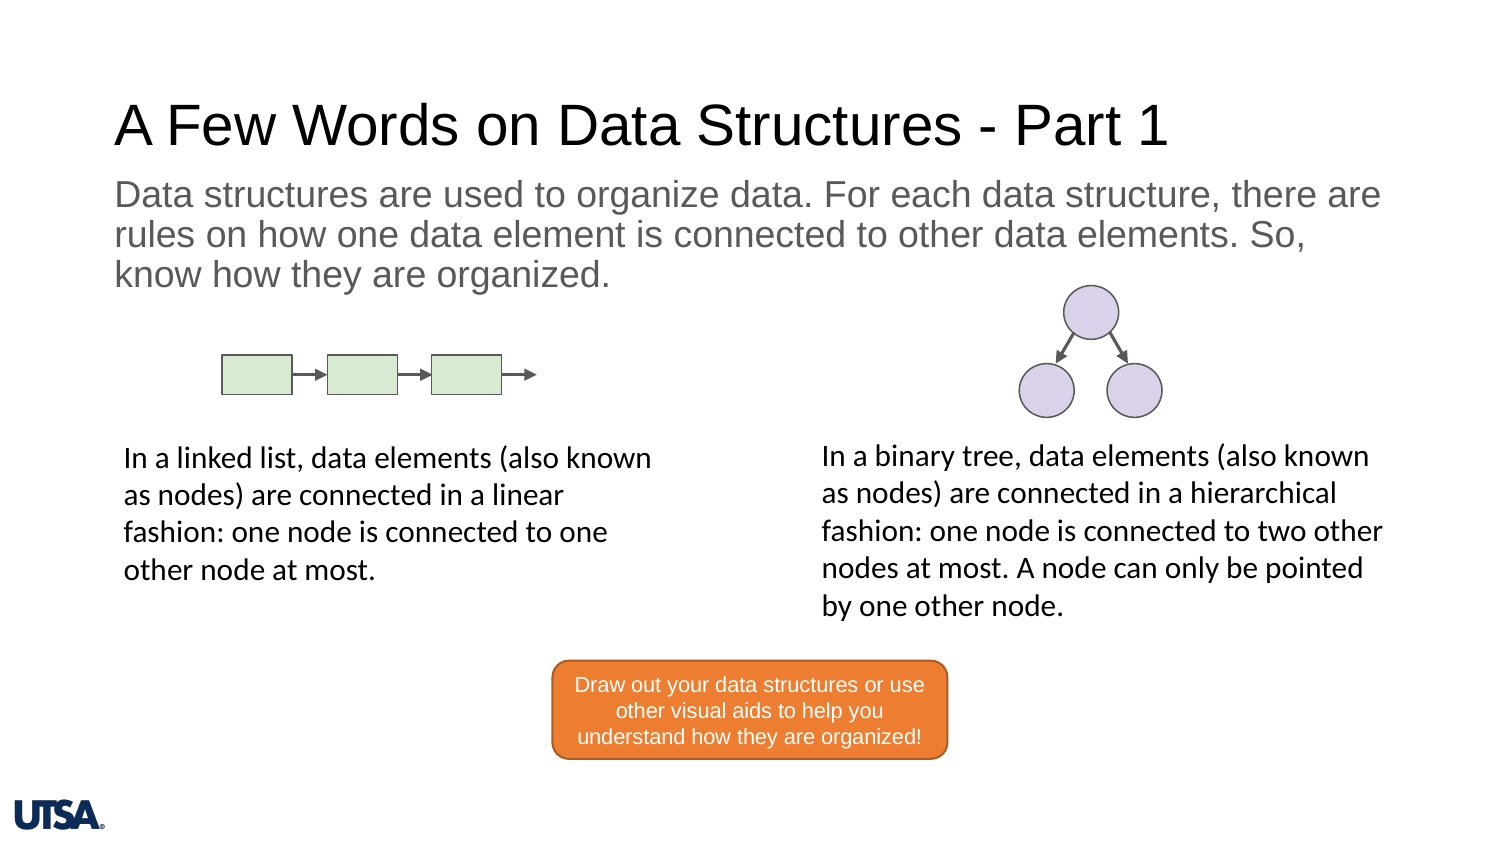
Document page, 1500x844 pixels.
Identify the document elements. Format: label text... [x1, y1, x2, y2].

text_box [327, 354, 398, 395]
text_box [1107, 363, 1163, 418]
picture [14, 799, 105, 830]
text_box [1055, 331, 1075, 364]
text_box [1063, 285, 1119, 340]
text_box [222, 354, 293, 395]
text_box In a linked list, data elements (also known as nodes) are connected in a linear fashion: one node is connected to one other node at most. [112, 425, 670, 641]
text_box Draw out your data structures or use other visual aids to help you understand how they are organized! [552, 660, 948, 759]
text_box In a binary tree, data elements (also known as nodes) are connected in a hierarchical fashion: one node is connected to two other nodes at most. A node can only be pointed by one other node. [810, 424, 1413, 640]
text_box [431, 354, 502, 395]
title A Few Words on Data Structures - Part 1 [103, 44, 1397, 169]
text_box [1109, 332, 1129, 364]
text_box [1019, 363, 1075, 418]
list Data structures are used to organize data. For each data structure, there are rules on how one data element is connected to other data elements. So, know how they are organized. [103, 169, 1397, 705]
